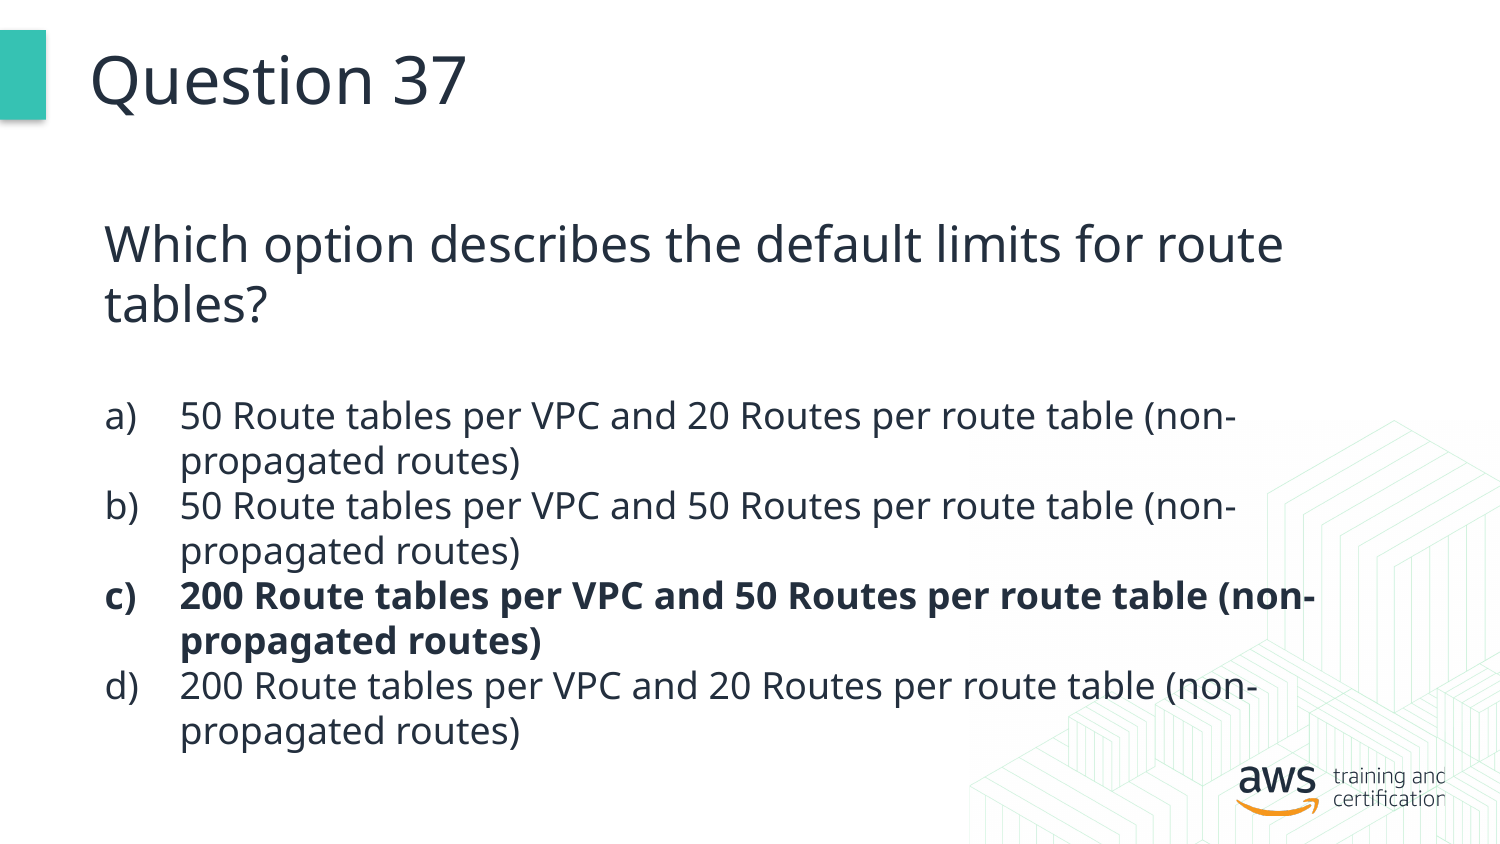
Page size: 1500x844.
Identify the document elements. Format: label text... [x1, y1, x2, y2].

title Question 37 [75, 30, 1402, 120]
text_box Which option describes the default limits for route tables? 50 Route tables per VPC and 20 Routes per route table (non-propagated routes) 50 Route tables per VPC and 50 Routes per route table (non-propagated routes) 200 Route tables per VPC and 50 Routes per route table (non-propagated routes) 200 Route tables per VPC and 20 Routes per route table (non-propagated routes) [89, 205, 1378, 722]
